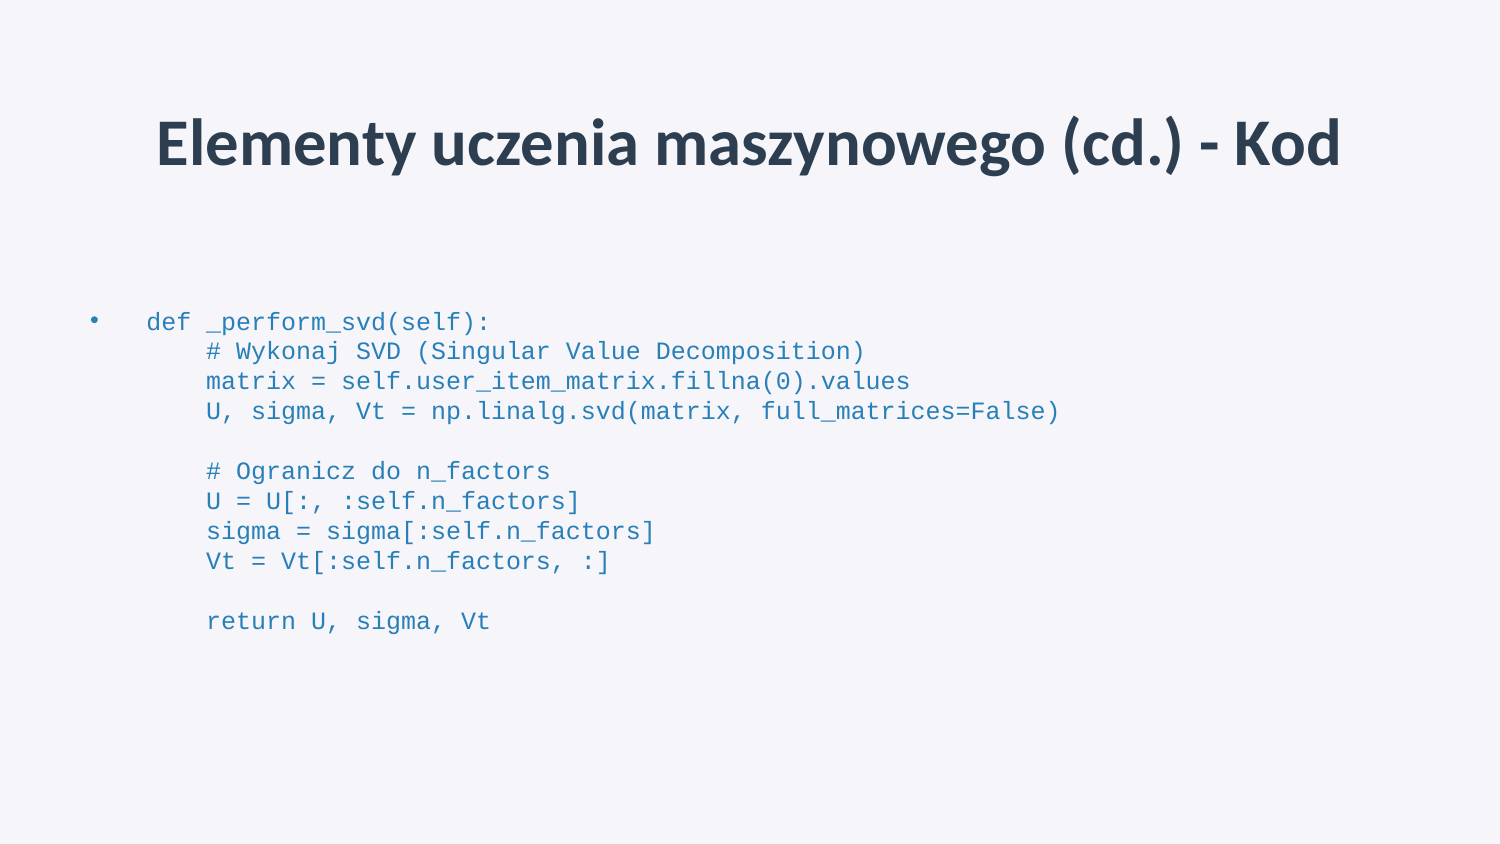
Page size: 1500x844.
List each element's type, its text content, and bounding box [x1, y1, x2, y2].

list def _perform_svd(self): # Wykonaj SVD (Singular Value Decomposition) matrix = self.user_item_matrix.fillna(0).values U, sigma, Vt = np.linalg.svd(matrix, full_matrices=False) # Ogranicz do n_factors U = U[:, :self.n_factors] sigma = sigma[:self.n_factors] Vt = Vt[:self.n_factors, :] return U, sigma, Vt [75, 262, 1425, 844]
title Elementy uczenia maszynowego (cd.) - Kod [75, 45, 1425, 233]
